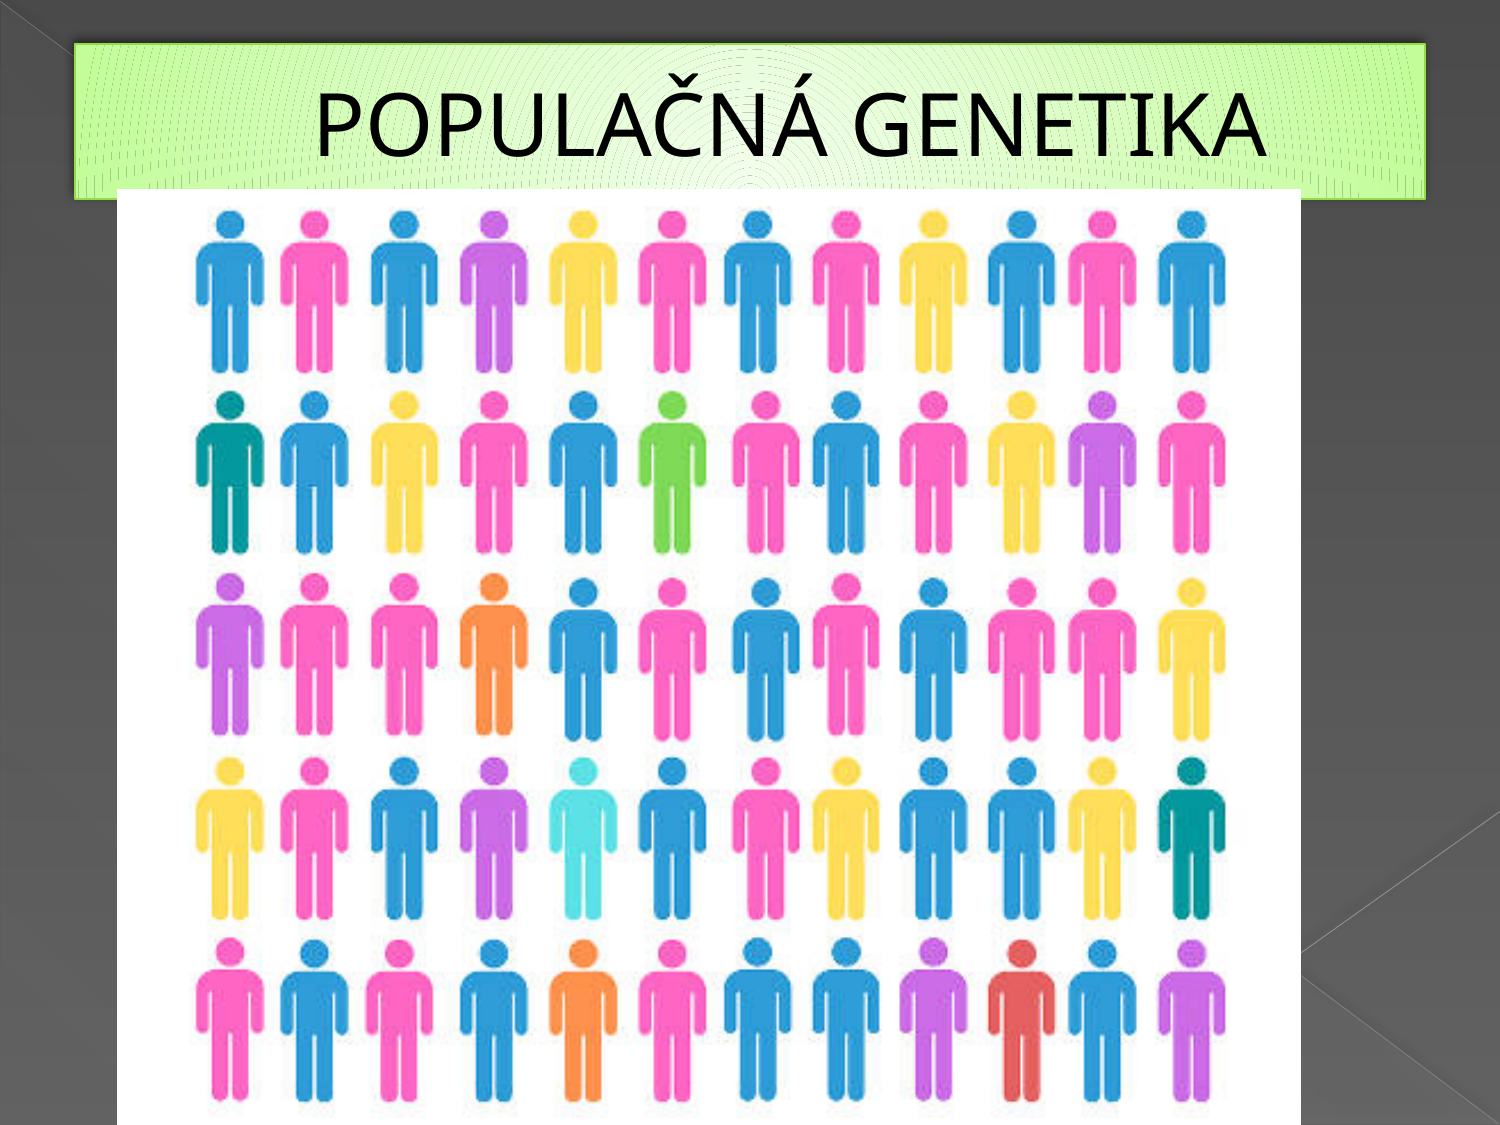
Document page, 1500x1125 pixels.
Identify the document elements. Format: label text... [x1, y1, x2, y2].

picture [116, 189, 1301, 1125]
title POPULAČNÁ GENETIKA [74, 43, 1426, 200]
